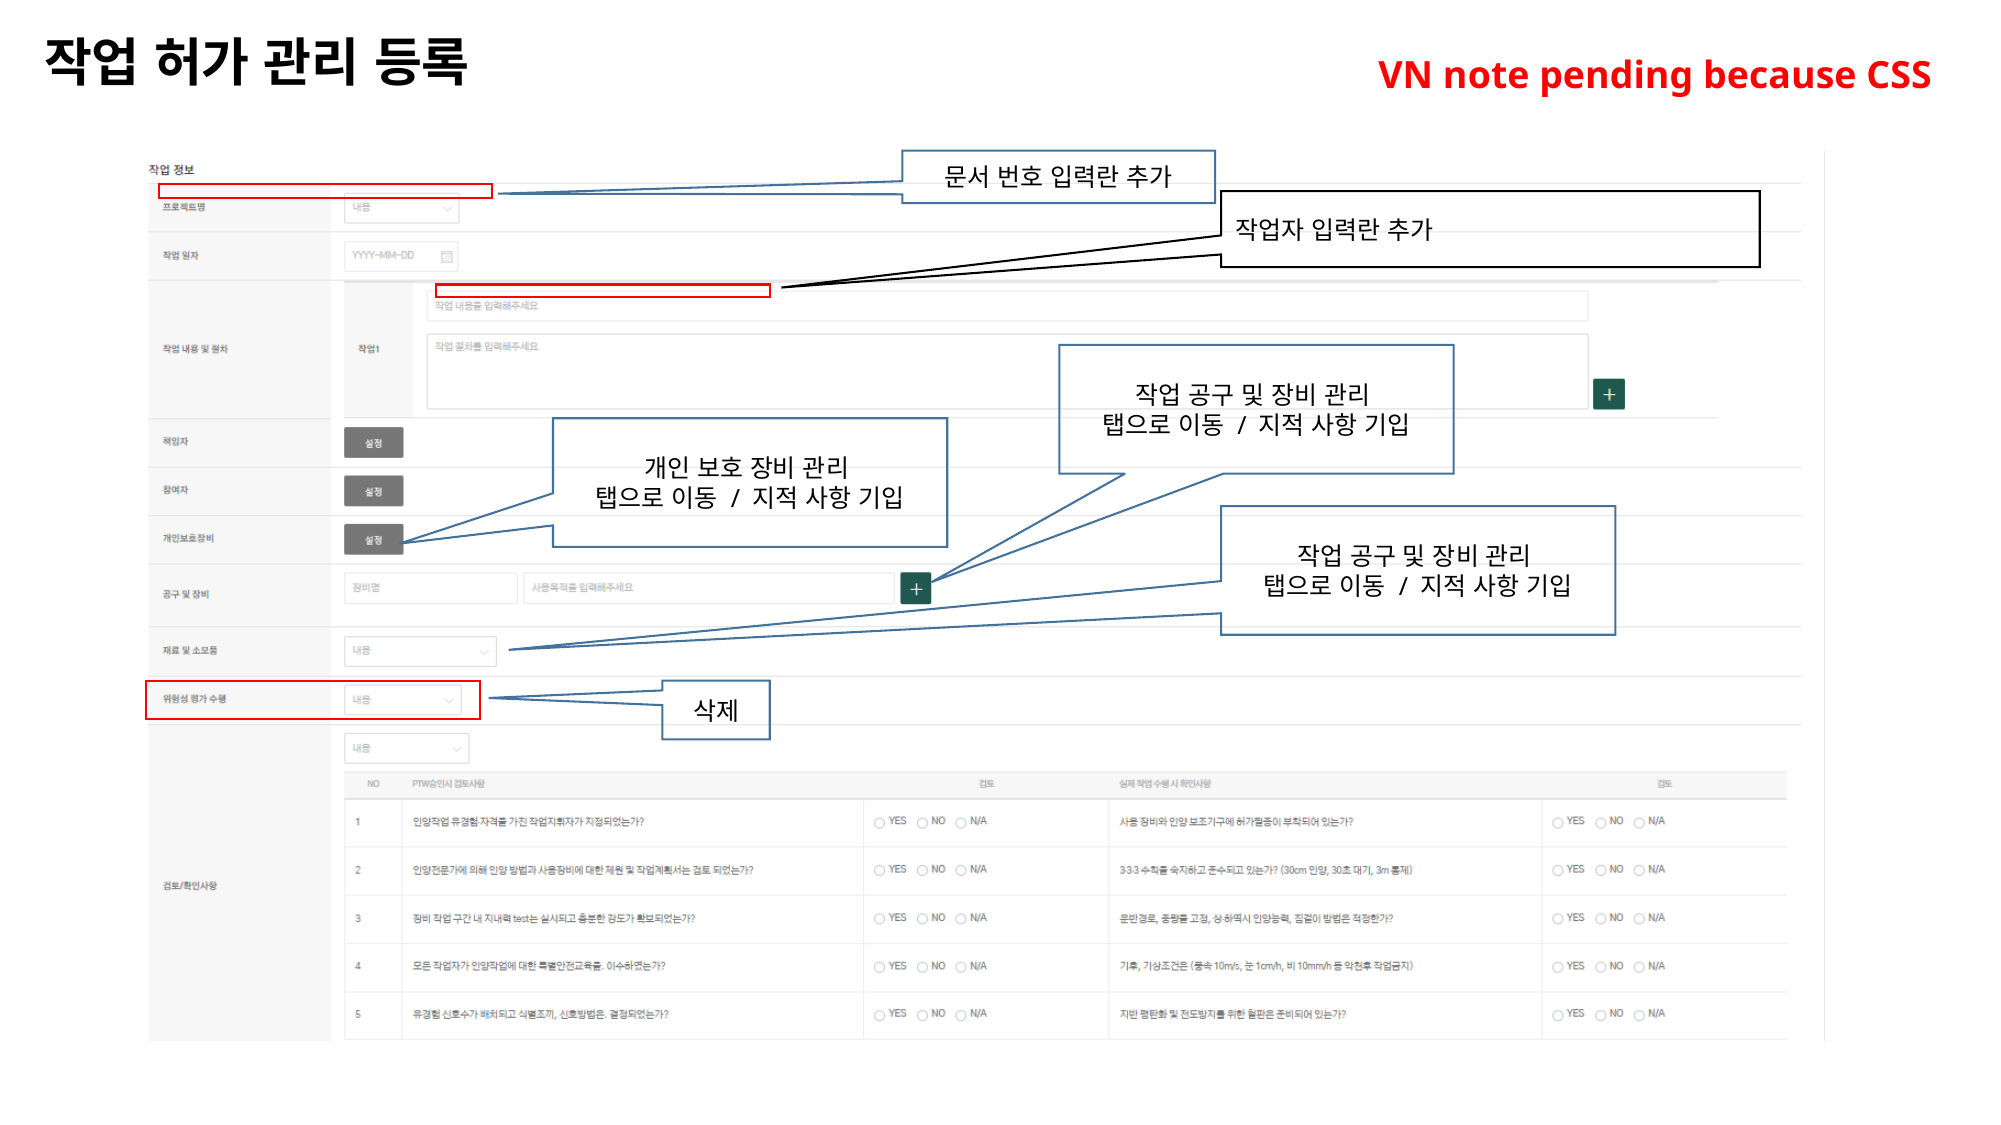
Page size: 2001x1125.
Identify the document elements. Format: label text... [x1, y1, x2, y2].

text_box 작업 허가 관리 등록 [29, 21, 873, 100]
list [132, 151, 1868, 1041]
text_box VN note pending because CSS [1363, 43, 2000, 104]
